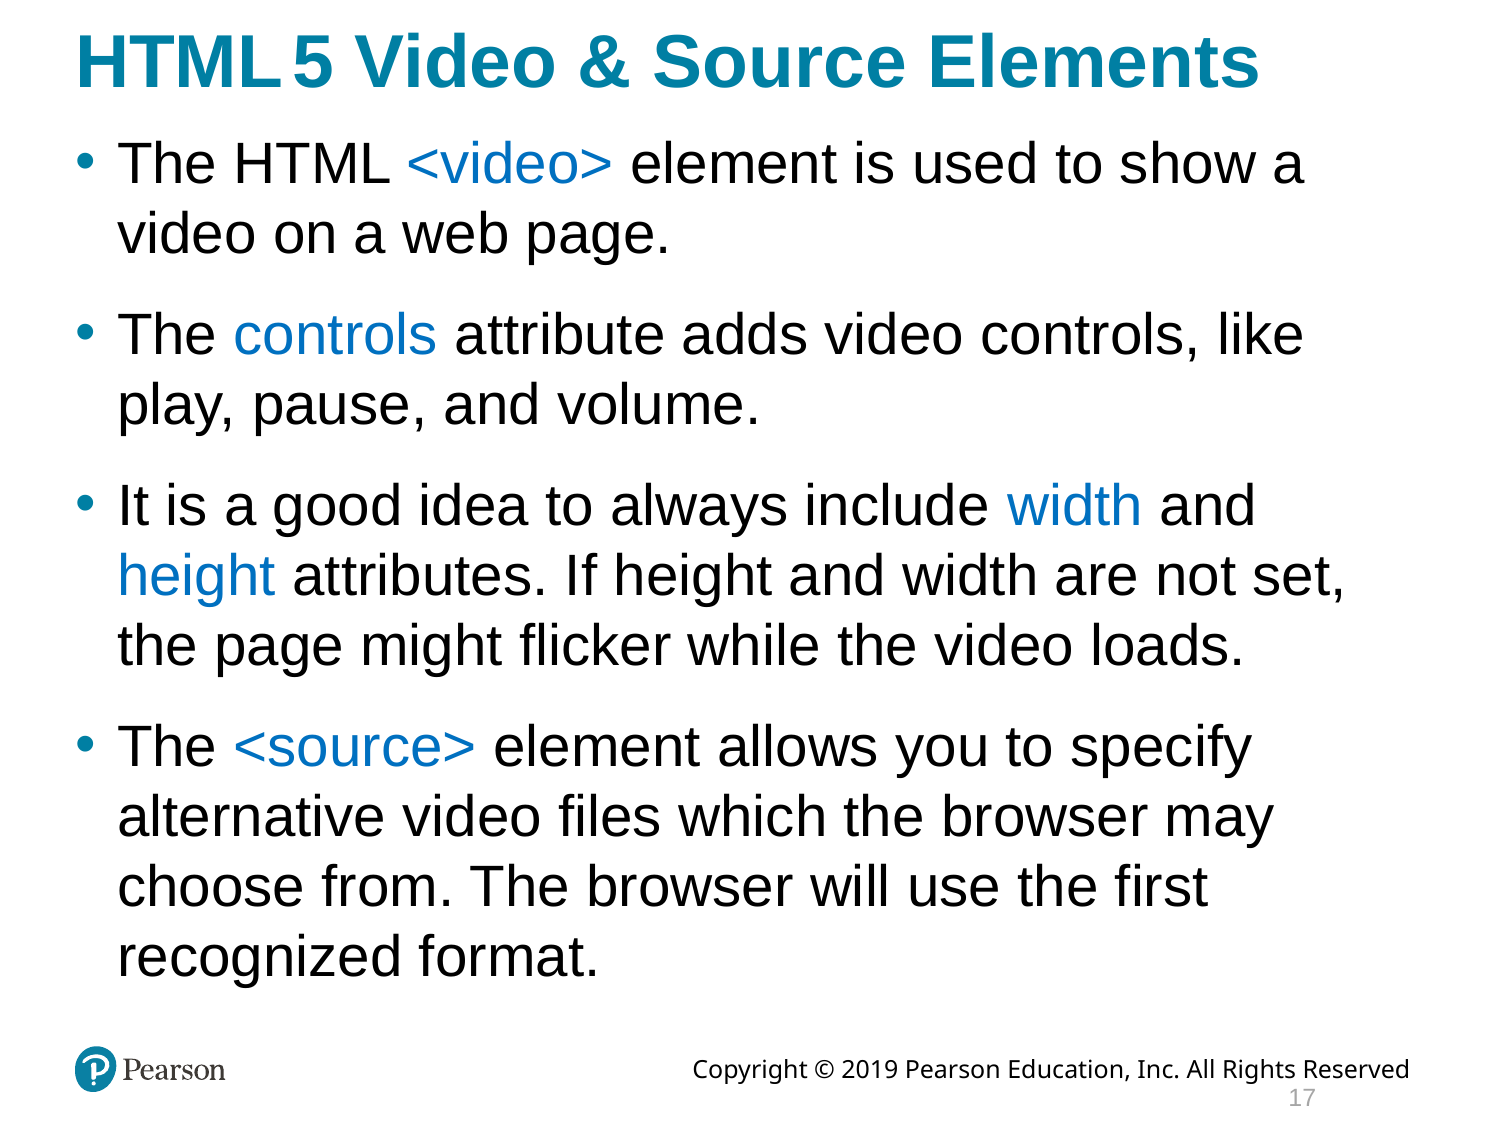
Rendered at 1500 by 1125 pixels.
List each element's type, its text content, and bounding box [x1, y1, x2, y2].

title H T M L 5 Video & Source Elements [75, 12, 1413, 201]
list The HTML <video> element is used to show a video on a web page. The controls attribute adds video controls, like play, pause, and volume. It is a good idea to always include width and height attributes. If height and width are not set, the page might flicker while the video loads. The <source> element allows you to specify alternative video files which the browser may choose from. The browser will use the first recognized format. [75, 125, 1425, 1005]
